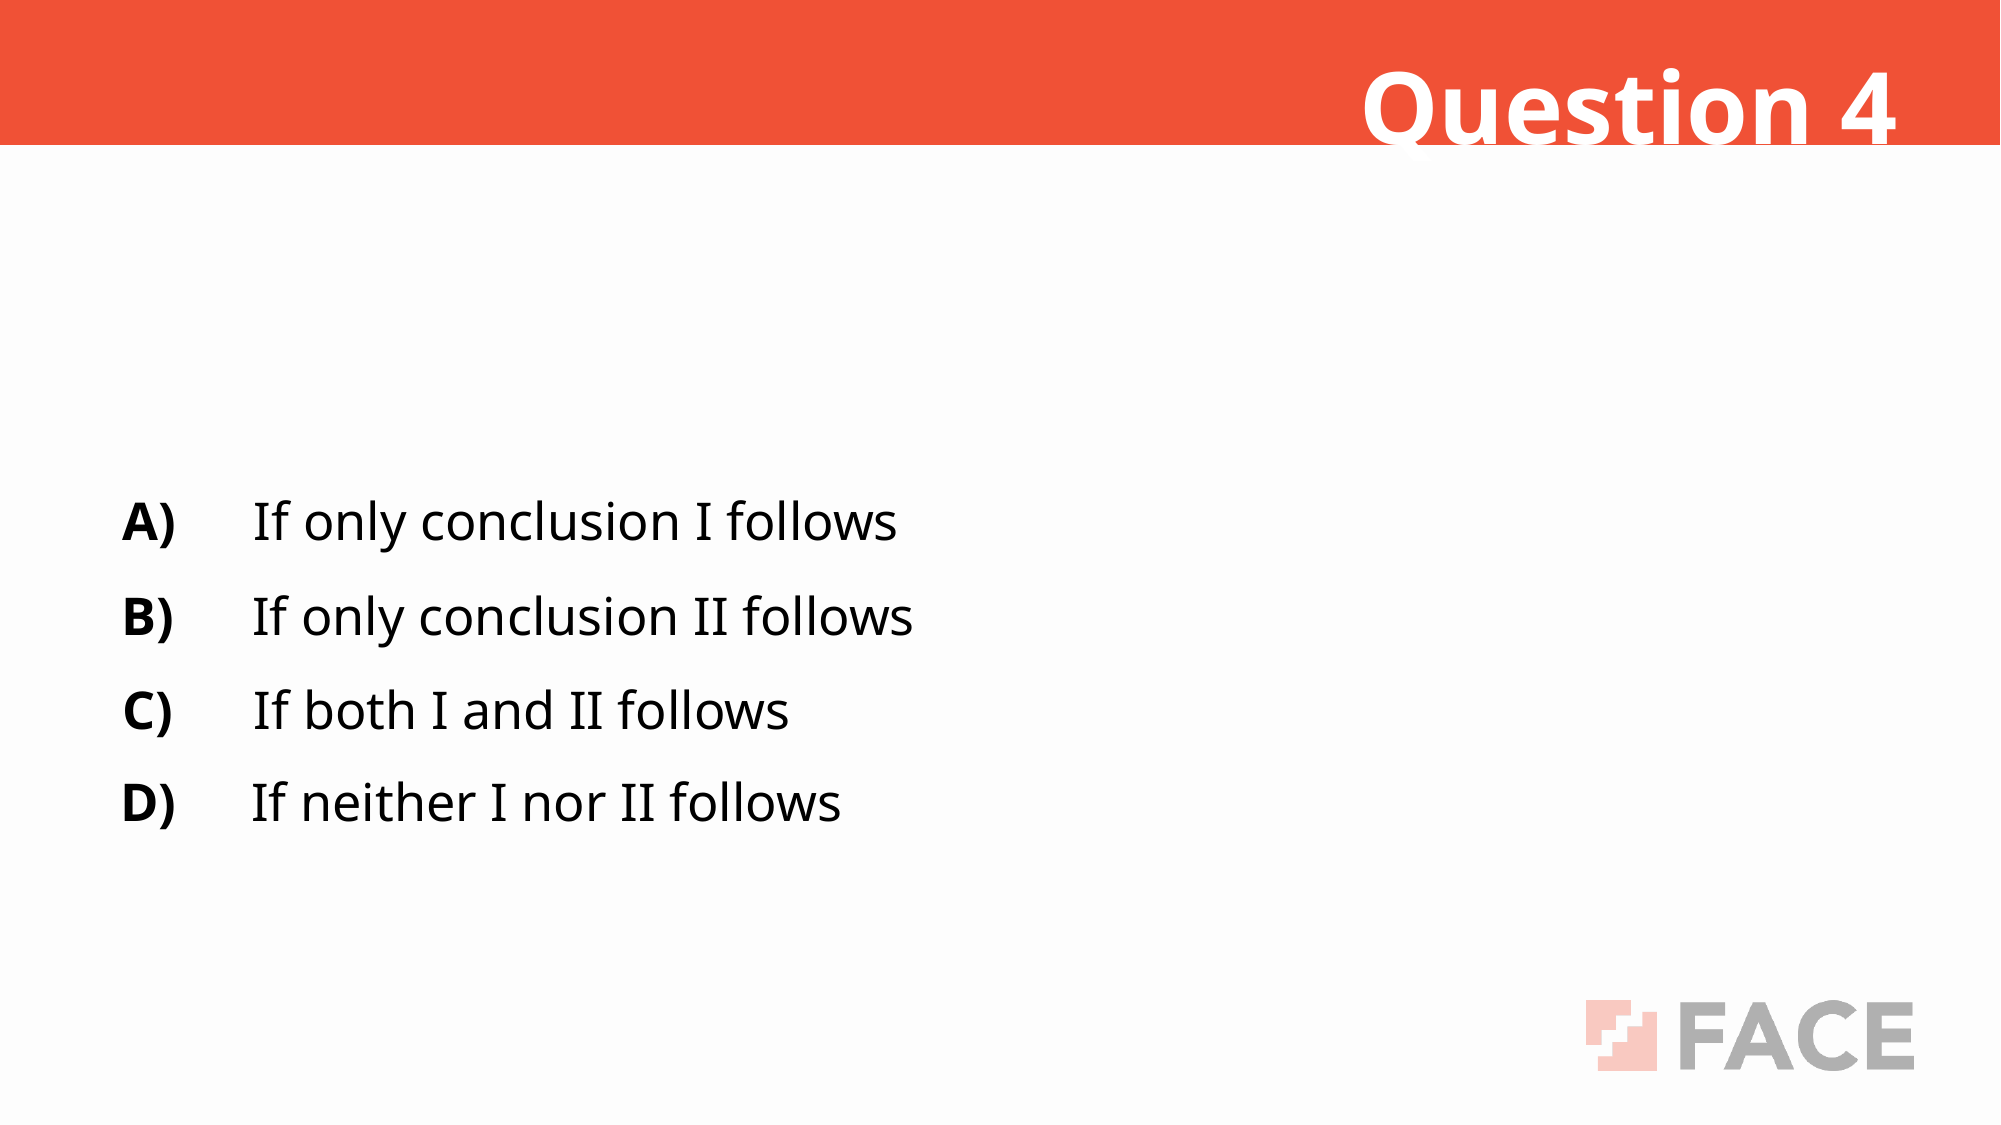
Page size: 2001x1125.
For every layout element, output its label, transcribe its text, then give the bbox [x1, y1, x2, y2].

text_box C) [107, 638, 223, 748]
text_box D) [105, 731, 220, 840]
text_box Question 4 [638, 37, 1914, 173]
text_box If neither I nor II follows [236, 731, 1893, 840]
text_box If only conclusion I follows [238, 450, 1896, 559]
text_box [0, 0, 2000, 147]
text_box A) [107, 450, 223, 559]
picture [1586, 1000, 1914, 1072]
text_box If only conclusion II follows [237, 544, 1894, 653]
text_box B) [106, 544, 221, 653]
text_box If both I and II follows [238, 638, 1896, 748]
